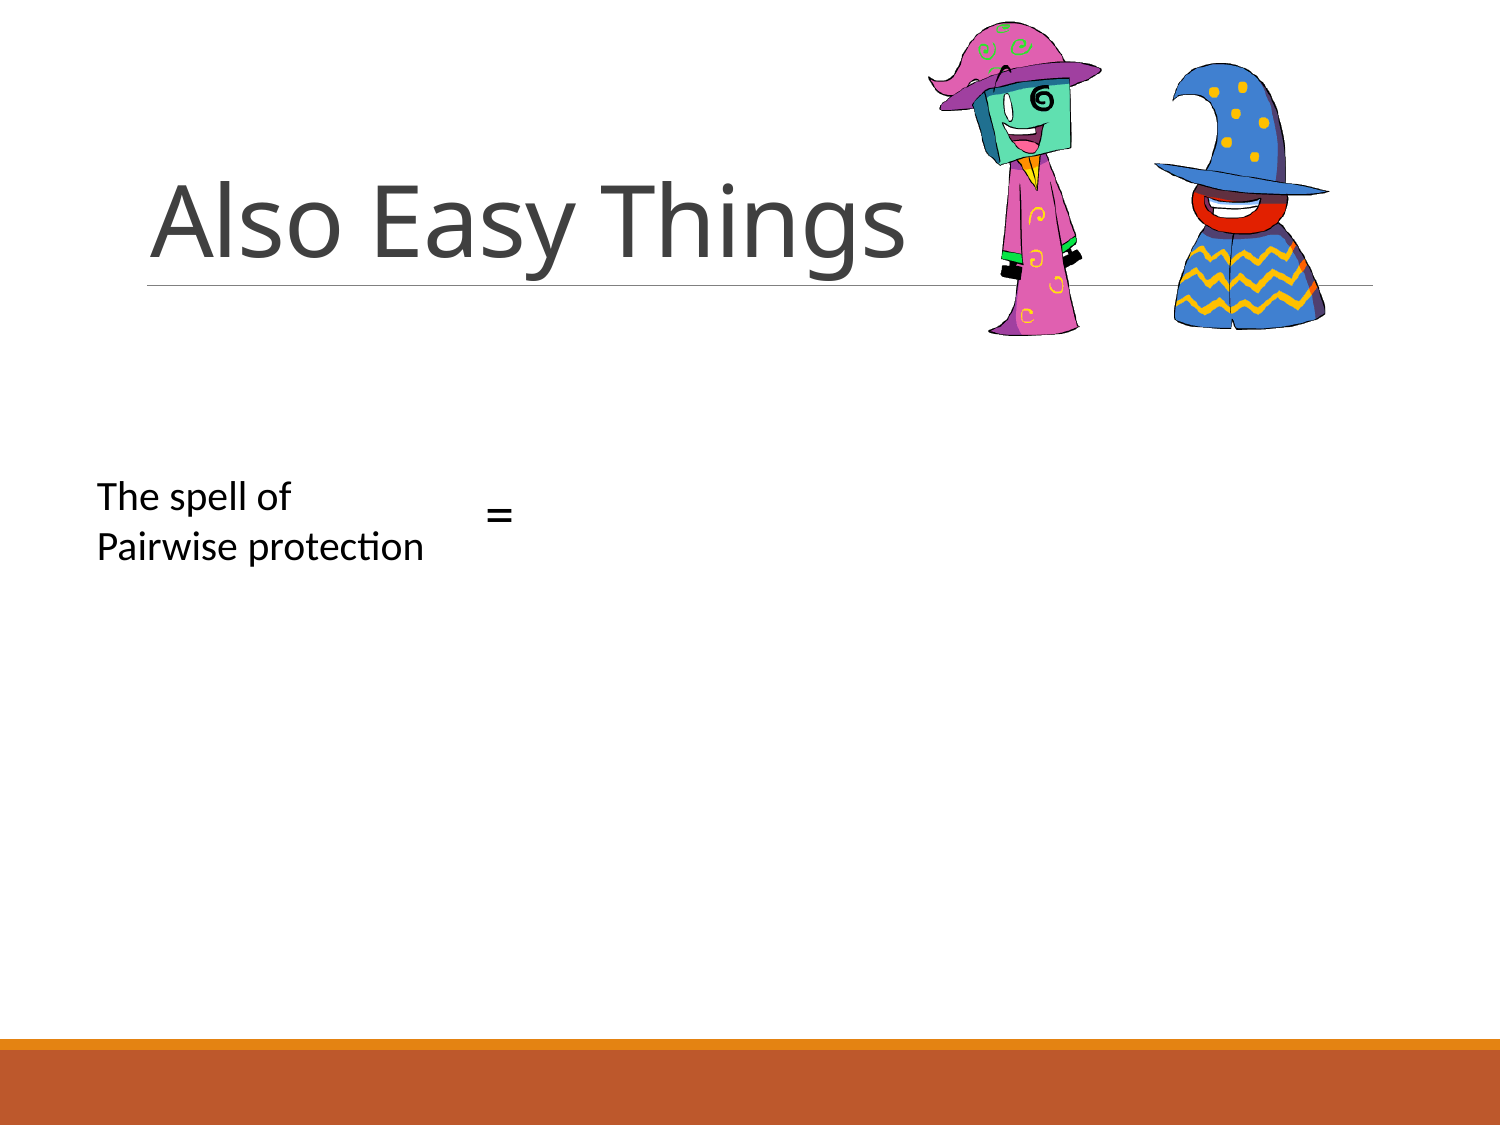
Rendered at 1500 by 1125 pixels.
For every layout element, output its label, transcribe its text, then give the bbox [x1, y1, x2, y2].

text_box = [470, 468, 709, 554]
title Also Easy Things [135, 47, 891, 285]
picture [894, 0, 1373, 348]
text_box The spell of Pairwise protection [82, 460, 471, 576]
